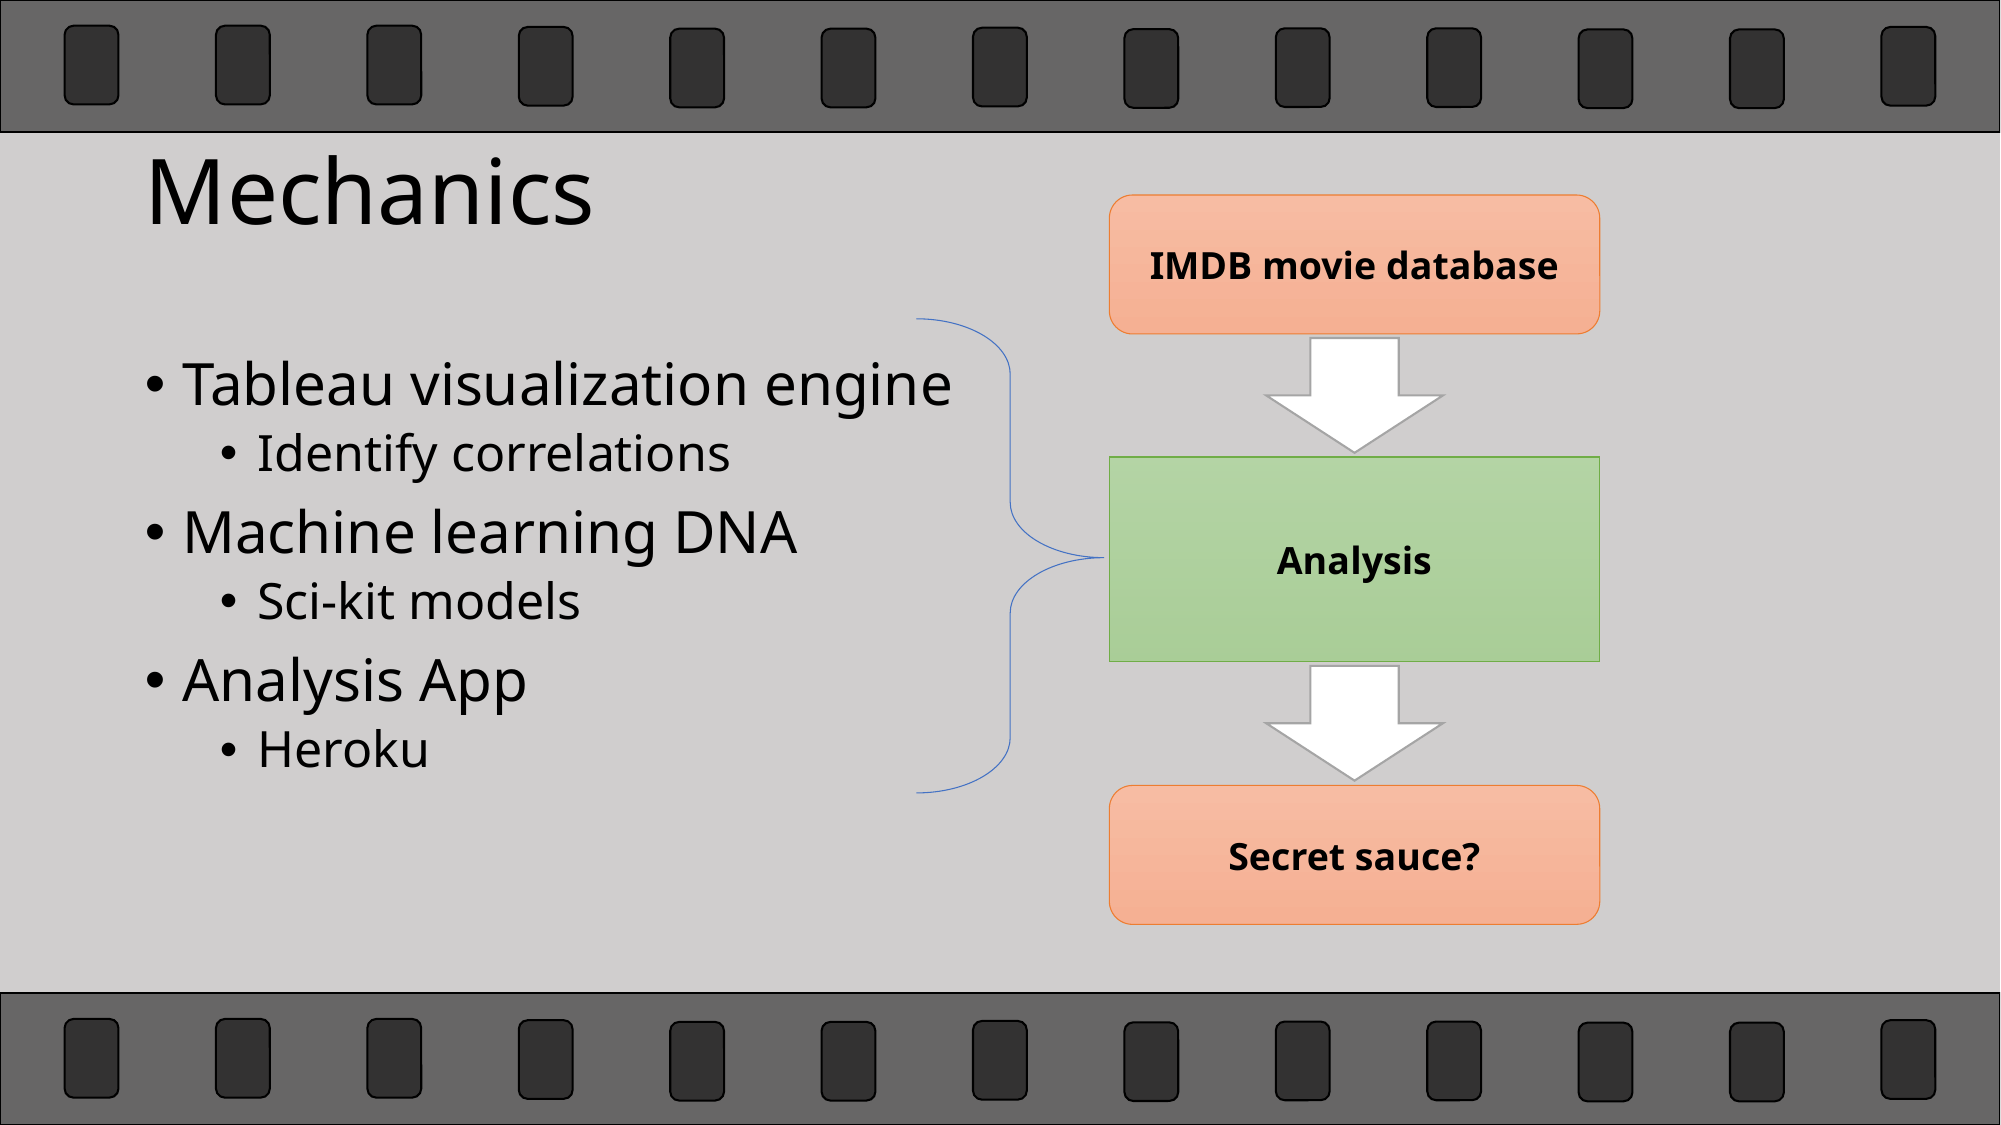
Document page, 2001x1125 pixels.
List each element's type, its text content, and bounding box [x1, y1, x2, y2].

list Tableau visualization engine Identify correlations Machine learning DNA Sci-kit models Analysis App Heroku [136, 256, 1863, 994]
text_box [1109, 456, 1601, 663]
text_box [1109, 194, 1601, 335]
text_box [1266, 665, 1443, 781]
text_box [1266, 338, 1443, 453]
title Mechanics [136, 133, 1863, 256]
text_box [1109, 785, 1601, 925]
text_box [916, 318, 1105, 793]
